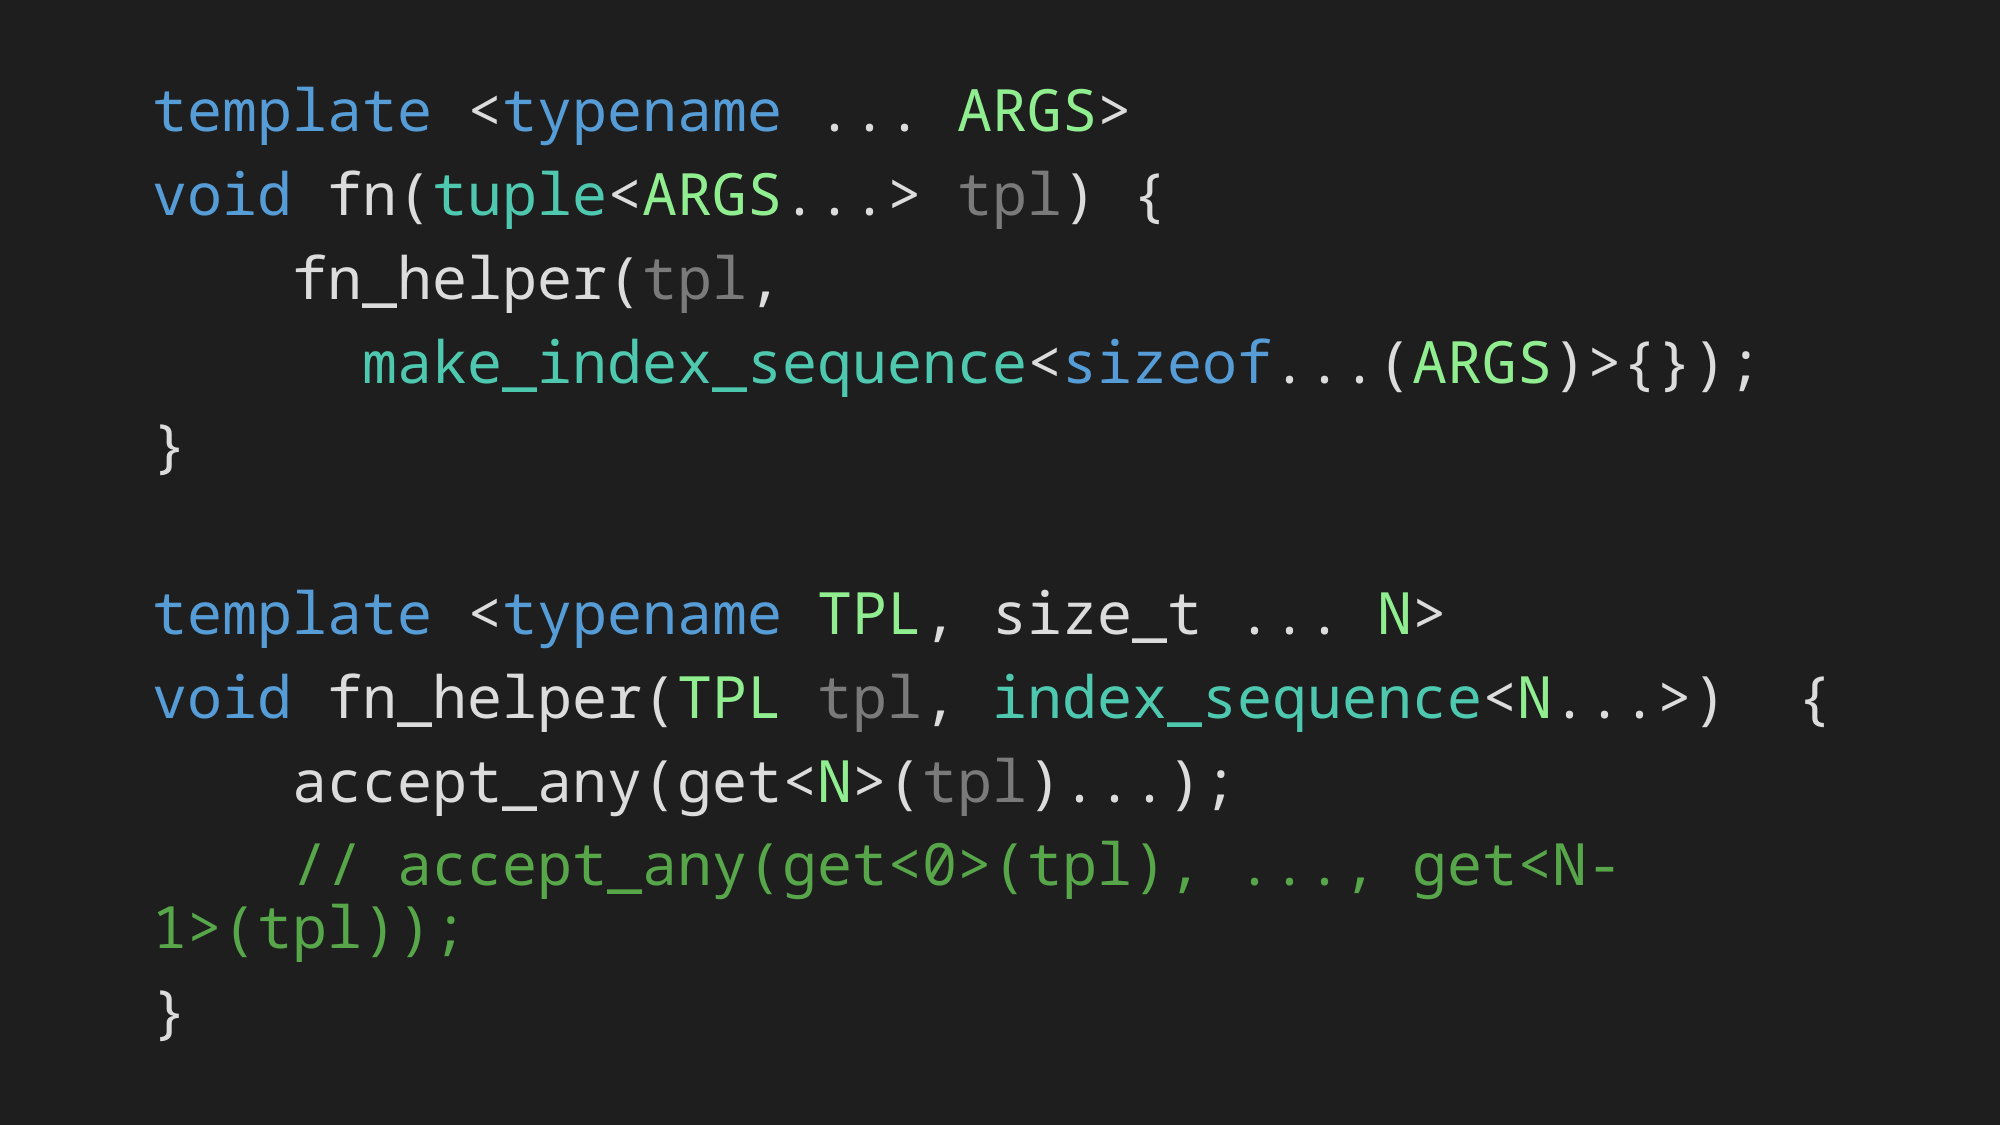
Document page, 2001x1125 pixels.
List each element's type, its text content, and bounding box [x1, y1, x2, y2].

list template <typename ... ARGS> void fn(tuple<ARGS...> tpl) { fn_helper(tpl, make_index_sequence<sizeof...(ARGS)>{}); } template <typename TPL, size_t ... N> void fn_helper(TPL tpl, index_sequence<N...>) { accept_any(get<N>(tpl)...); // accept_any(get<0>(tpl), ..., get<N-1>(tpl)); } [137, 73, 1863, 1052]
